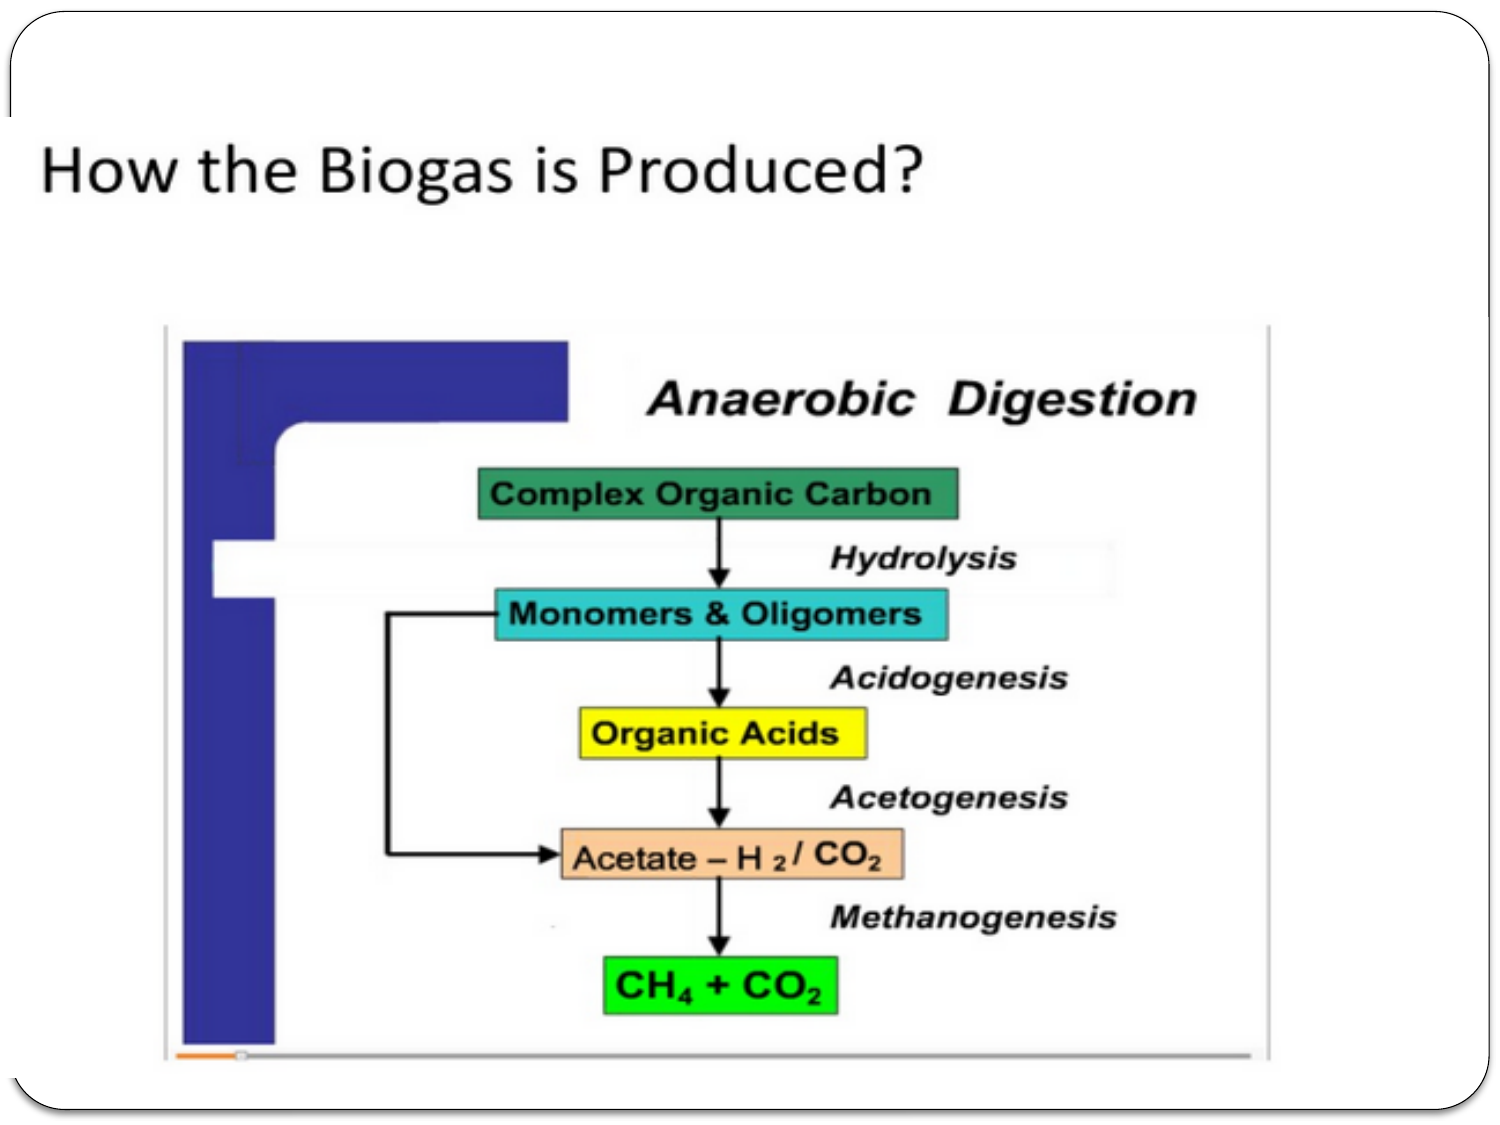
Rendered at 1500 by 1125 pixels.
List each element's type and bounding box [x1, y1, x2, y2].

list [0, 116, 1313, 1079]
